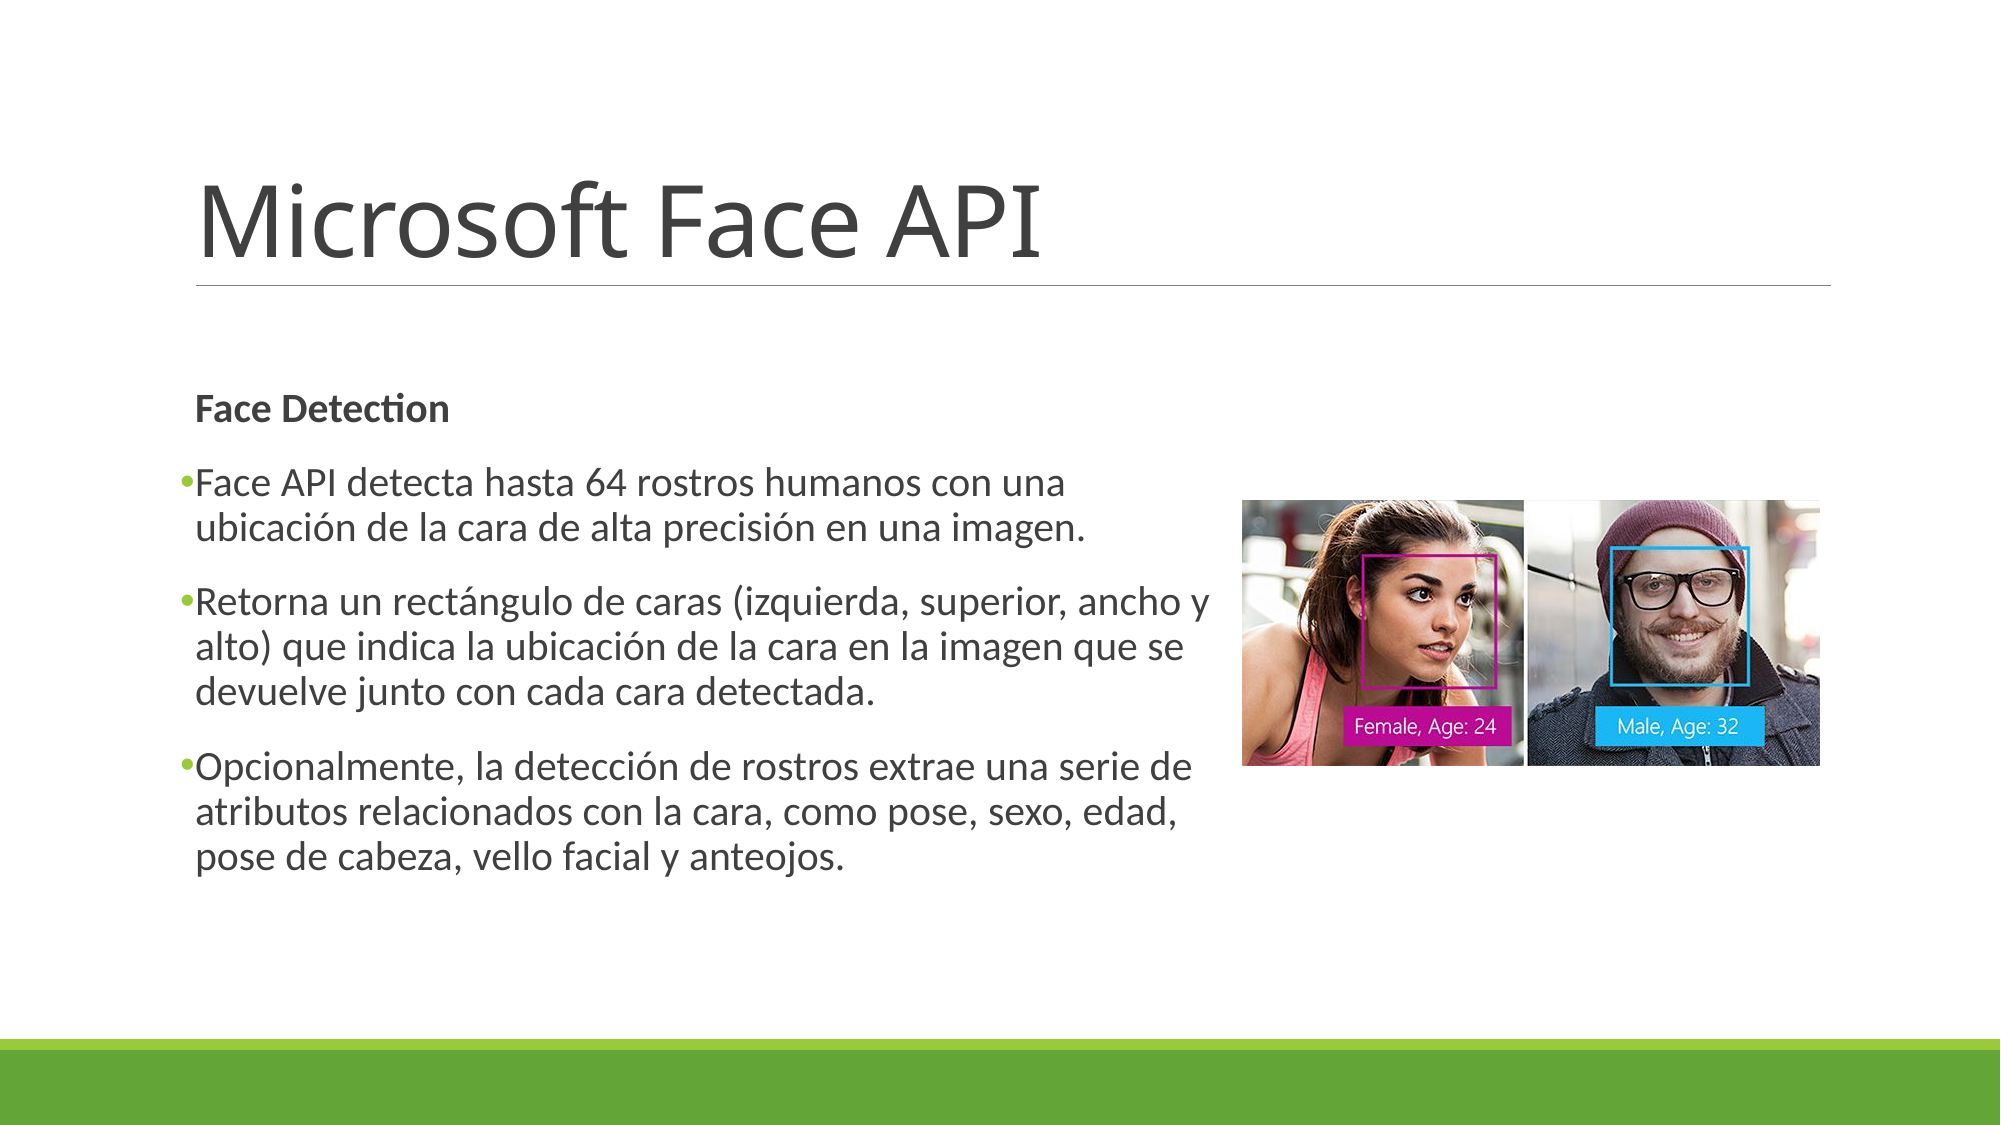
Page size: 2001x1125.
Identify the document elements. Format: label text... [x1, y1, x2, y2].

title Microsoft Face API [180, 47, 1830, 285]
picture [1241, 499, 1821, 766]
list Face Detection Face API detecta hasta 64 rostros humanos con una ubicación de la cara de alta precisión en una imagen. Retorna un rectángulo de caras (izquierda, superior, ancho y alto) que indica la ubicación de la cara en la imagen que se devuelve junto con cada cara detectada. Opcionalmente, la detección de rostros extrae una serie de atributos relacionados con la cara, como pose, sexo, edad, pose de cabeza, vello facial y anteojos. [180, 302, 1218, 963]
